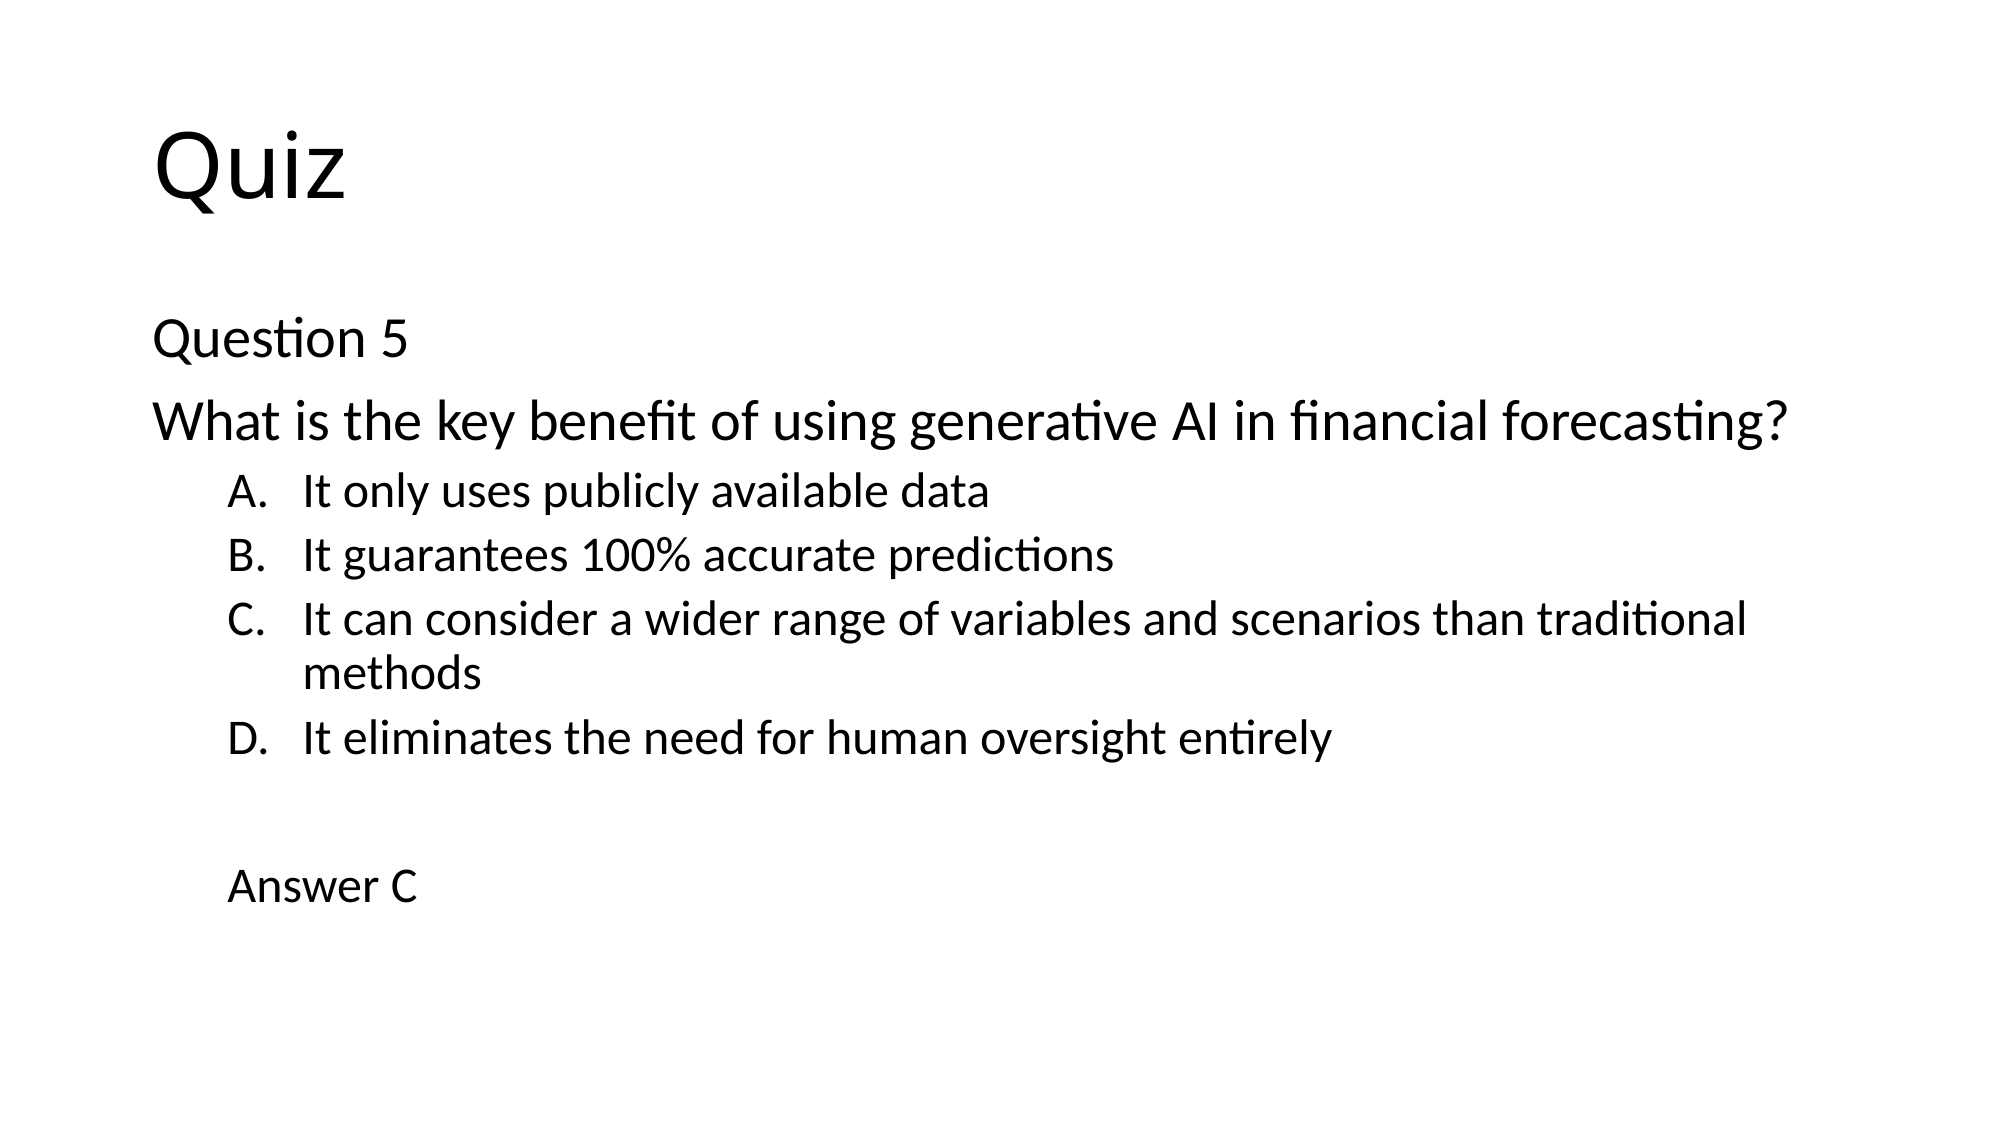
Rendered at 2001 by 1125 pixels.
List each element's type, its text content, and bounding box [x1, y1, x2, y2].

title Quiz [137, 59, 1863, 278]
list Question 5 What is the key benefit of using generative AI in financial forecasting? It only uses publicly available data It guarantees 100% accurate predictions It can consider a wider range of variables and scenarios than traditional methods It eliminates the need for human oversight entirely Answer C [137, 299, 1863, 1014]
